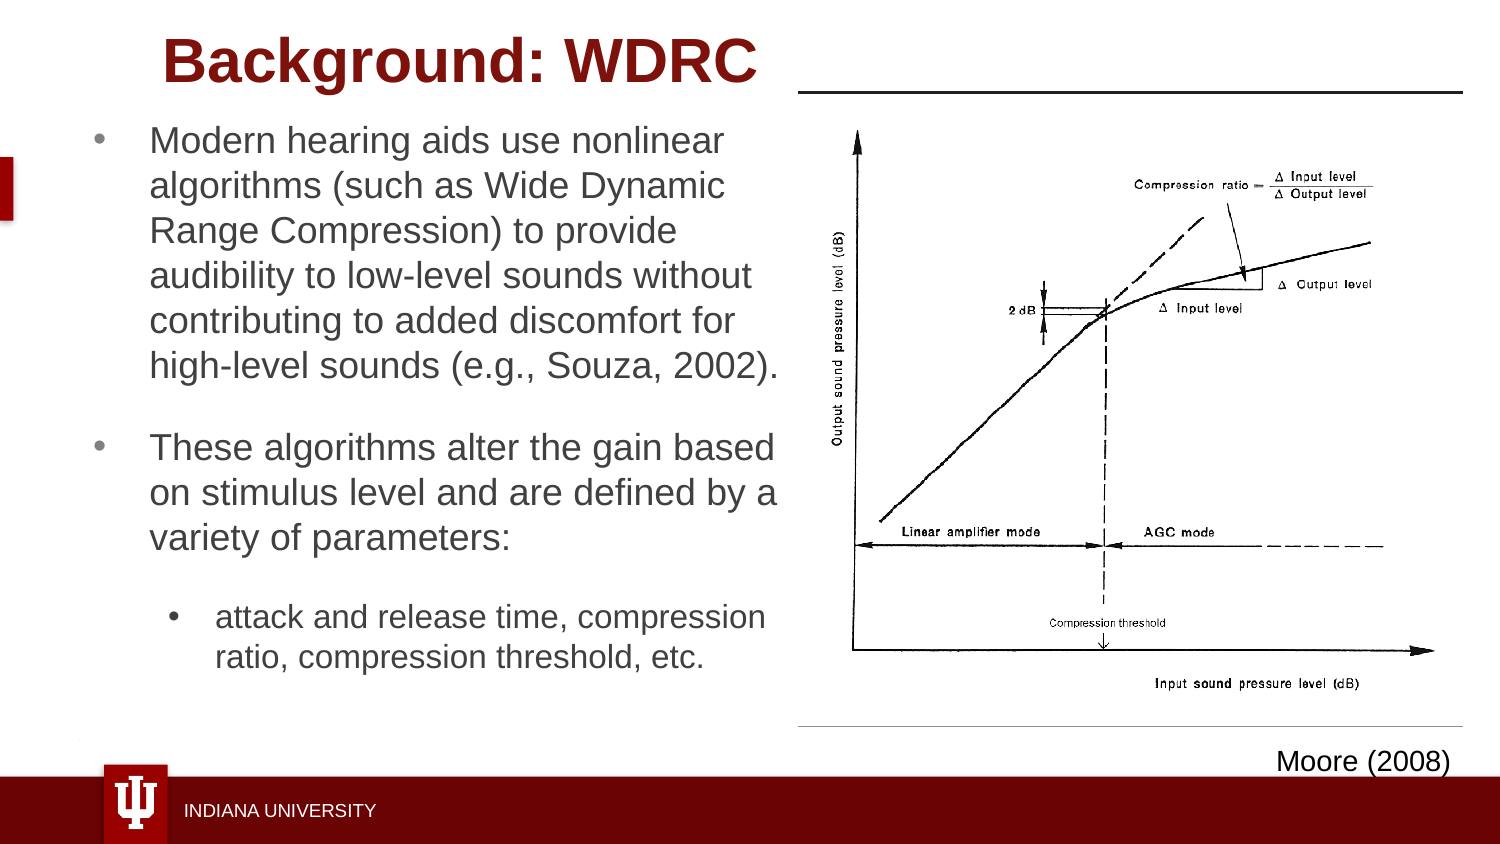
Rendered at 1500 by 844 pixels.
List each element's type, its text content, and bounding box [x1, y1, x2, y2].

text_box Background: WDRC [147, 0, 1297, 108]
picture [79, 768, 192, 844]
text_box Moore (2008) [1261, 735, 1500, 785]
picture [797, 90, 1463, 727]
list Modern hearing aids use nonlinear algorithms (such as Wide Dynamic Range Compression) to provide audibility to low-level sounds without contributing to added discomfort for high-level sounds (e.g., Souza, 2002). These algorithms alter the gain based on stimulus level and are defined by a variety of parameters: attack and release time, compression ratio, compression threshold, etc. [78, 108, 799, 768]
